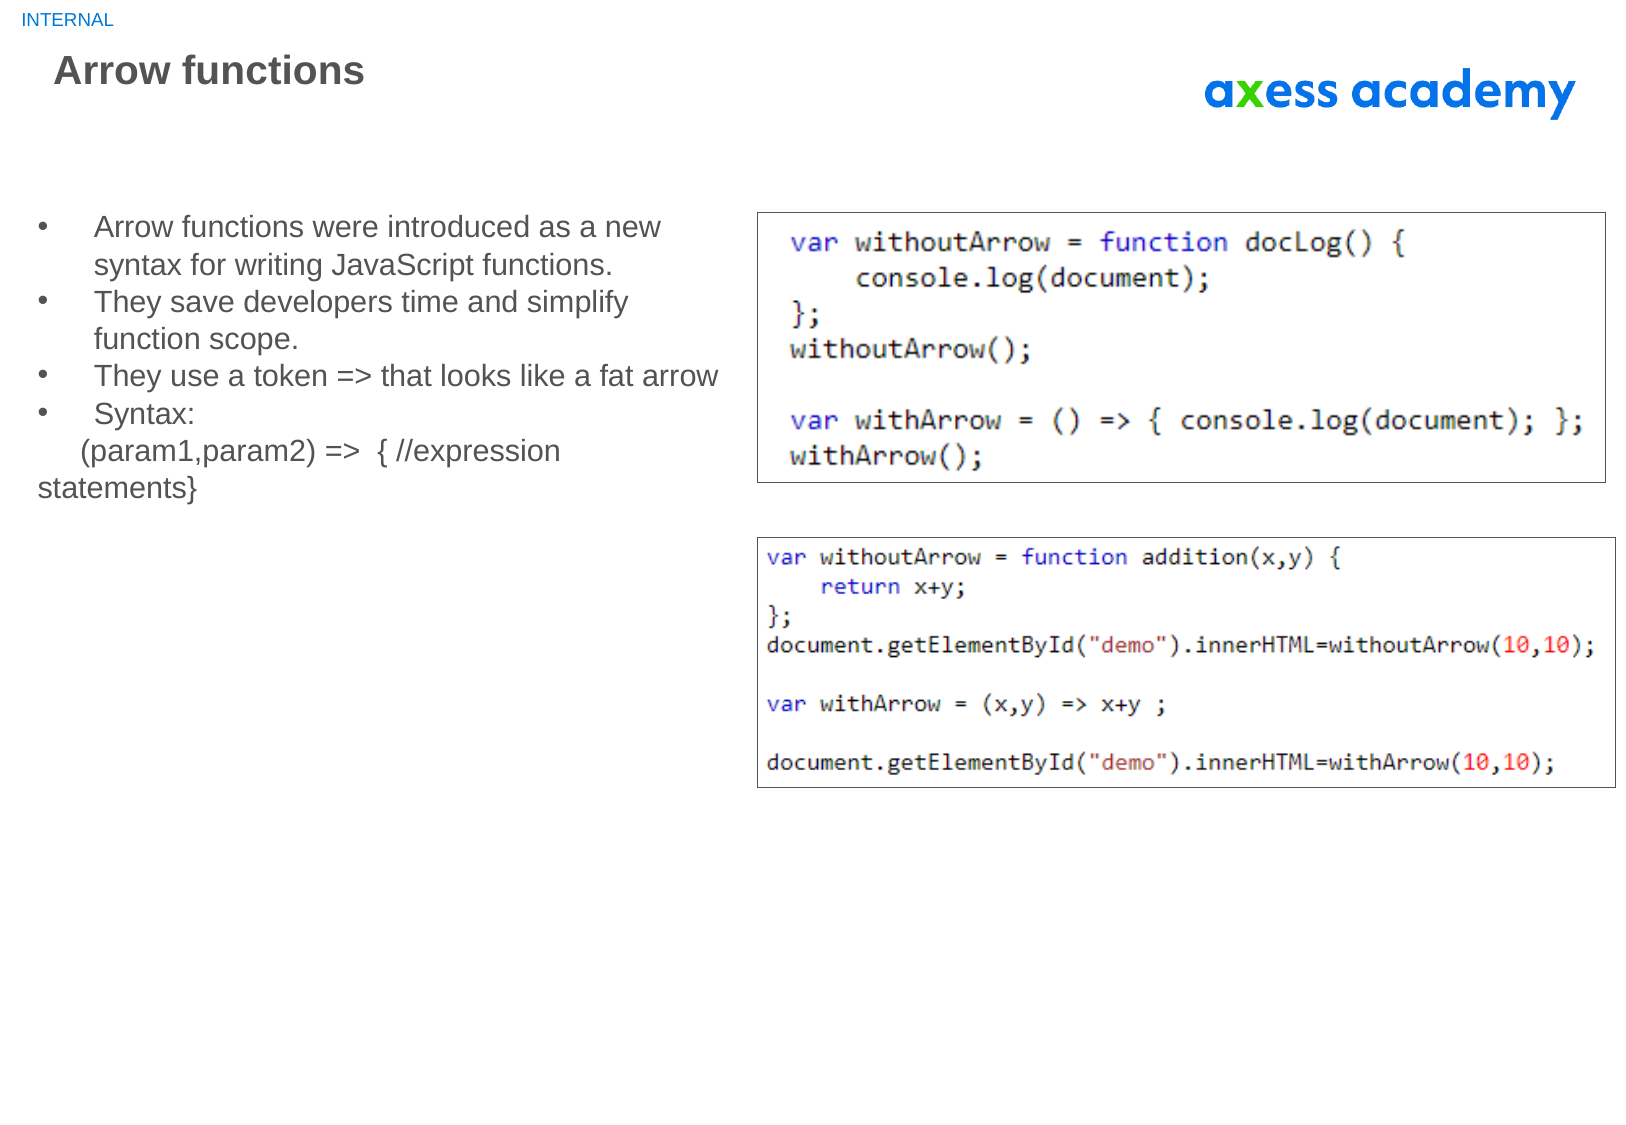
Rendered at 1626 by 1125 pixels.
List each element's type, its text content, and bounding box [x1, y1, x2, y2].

list Arrow functions were introduced as a new syntax for writing JavaScript functions. They save developers time and simplify function scope. They use a token => that looks like a fat arrow Syntax: (param1,param2) => { //expression statements} [37, 206, 722, 869]
picture [757, 212, 1606, 483]
picture [757, 537, 1616, 788]
title Arrow functions [53, 44, 1577, 175]
